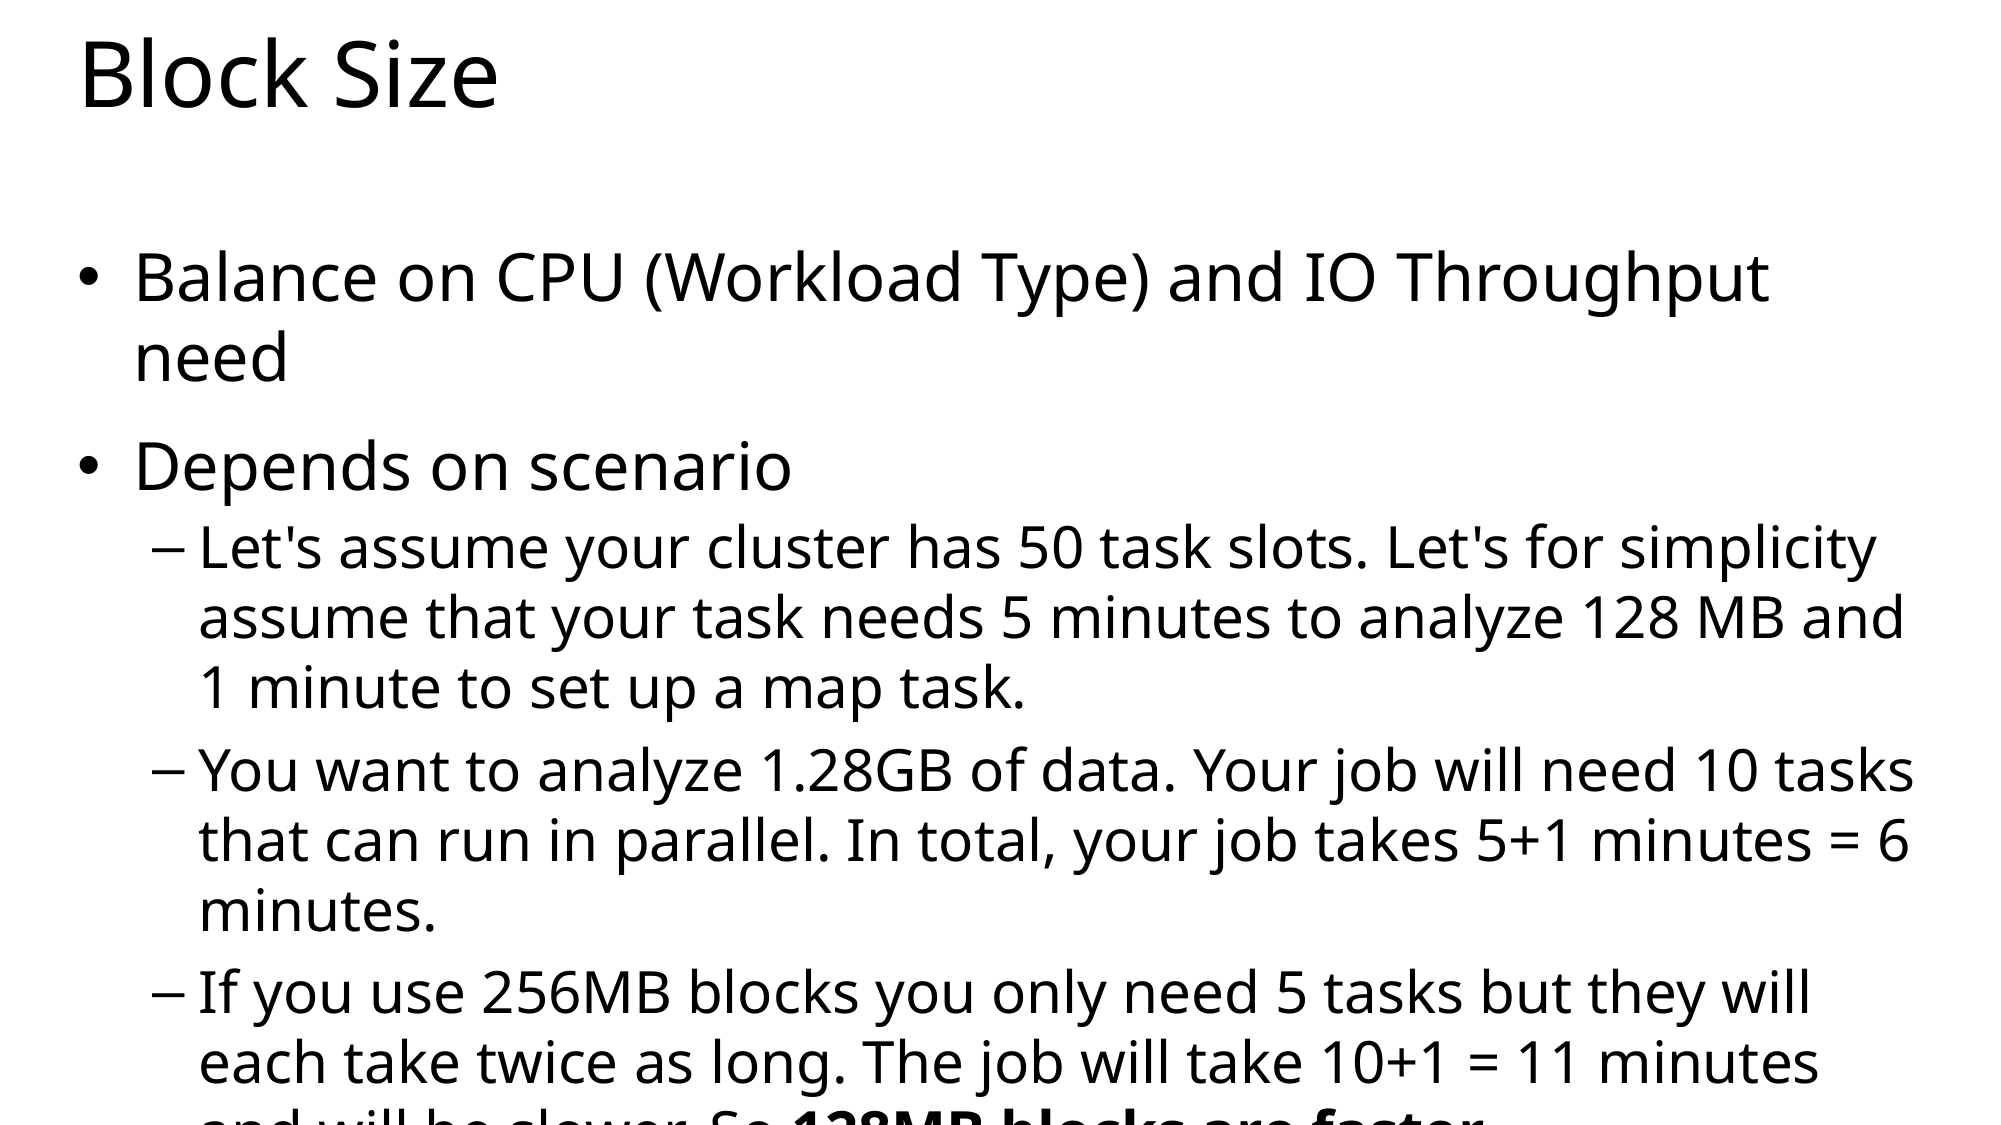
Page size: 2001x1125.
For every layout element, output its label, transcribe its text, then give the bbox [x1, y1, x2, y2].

list Balance on CPU (Workload Type) and IO Throughput need Depends on scenario Let's assume your cluster has 50 task slots. Let's for simplicity assume that your task needs 5 minutes to analyze 128 MB and 1 minute to set up a map task. You want to analyze 1.28GB of data. Your job will need 10 tasks that can run in parallel. In total, your job takes 5+1 minutes = 6 minutes. If you use 256MB blocks you only need 5 tasks but they will each take twice as long. The job will take 10+1 = 11 minutes and will be slower. So 128MB blocks are faster. [62, 227, 1953, 1096]
title Block Size [62, 29, 1953, 205]
